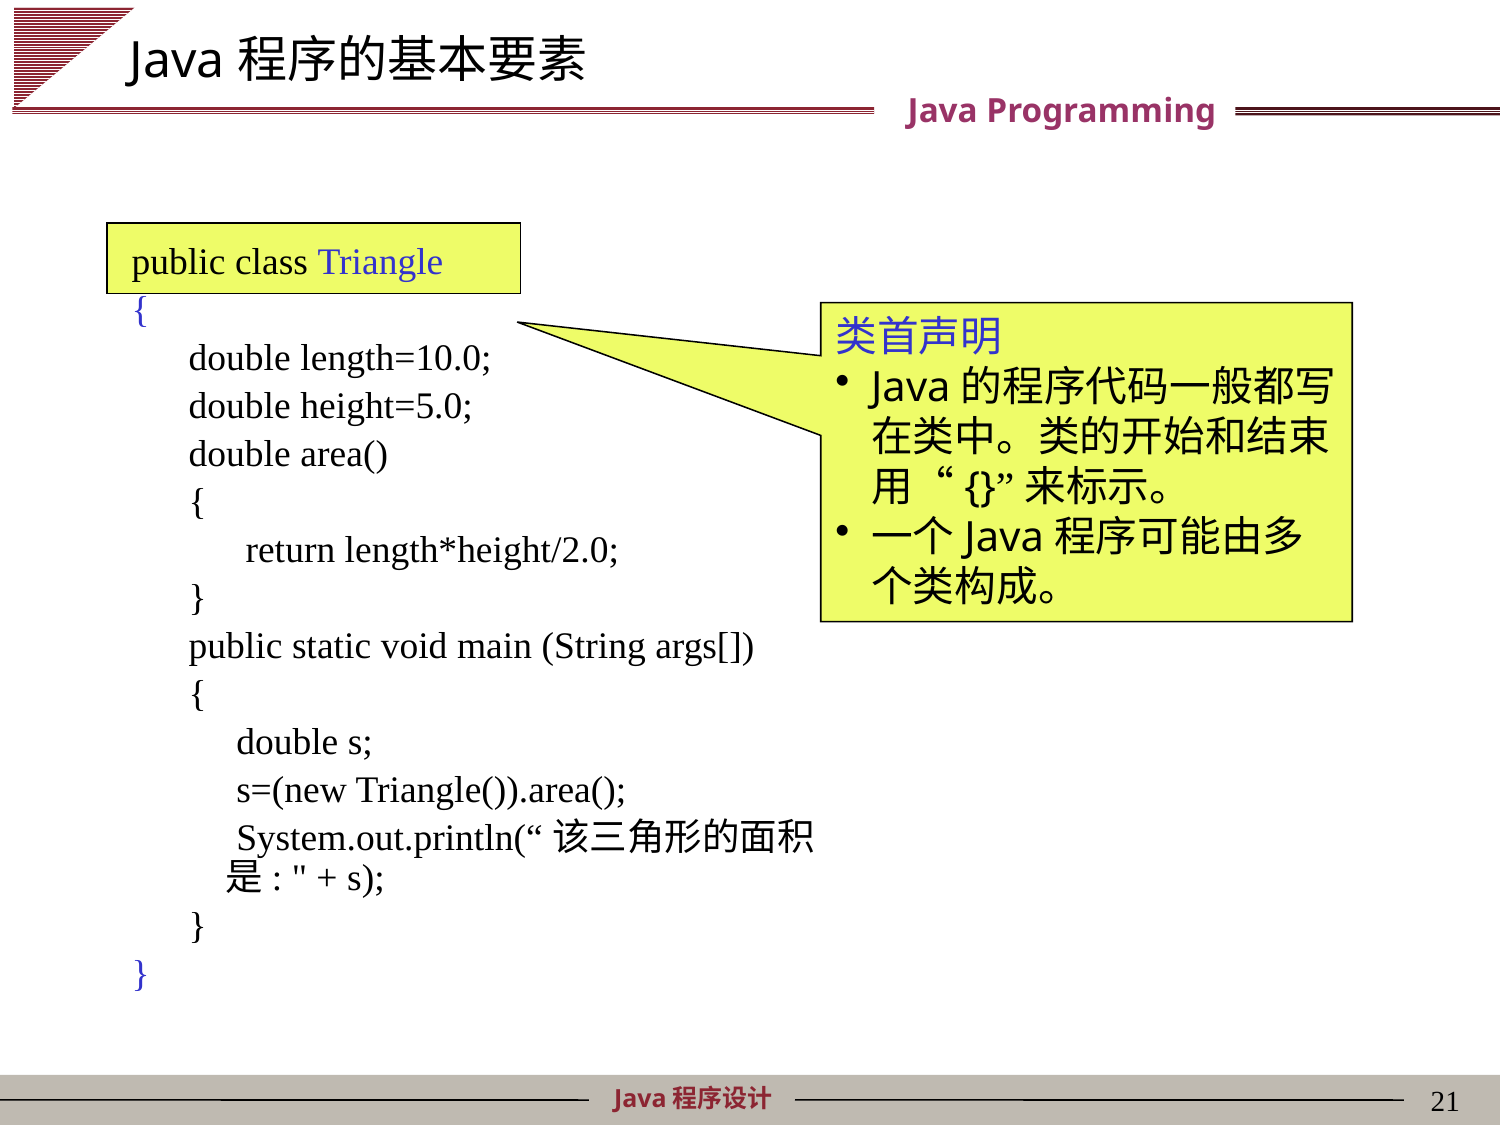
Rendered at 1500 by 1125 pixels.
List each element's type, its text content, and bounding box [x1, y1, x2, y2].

list public class Triangle { double length=10.0; double height=5.0; double area() { return length*height/2.0; } public static void main (String args[]) { double s; s=(new Triangle()).area(); System.out.println(“该三角形的面积是: " + s); } } [116, 234, 863, 932]
title Java程序的基本要素 [114, 20, 1390, 96]
text_box 类首声明 Java的程序代码一般都写在类中。类的开始和结束用“{}”来标示。 一个Java程序可能由多个类构成。 [863, 302, 1353, 622]
text_box [106, 222, 521, 294]
